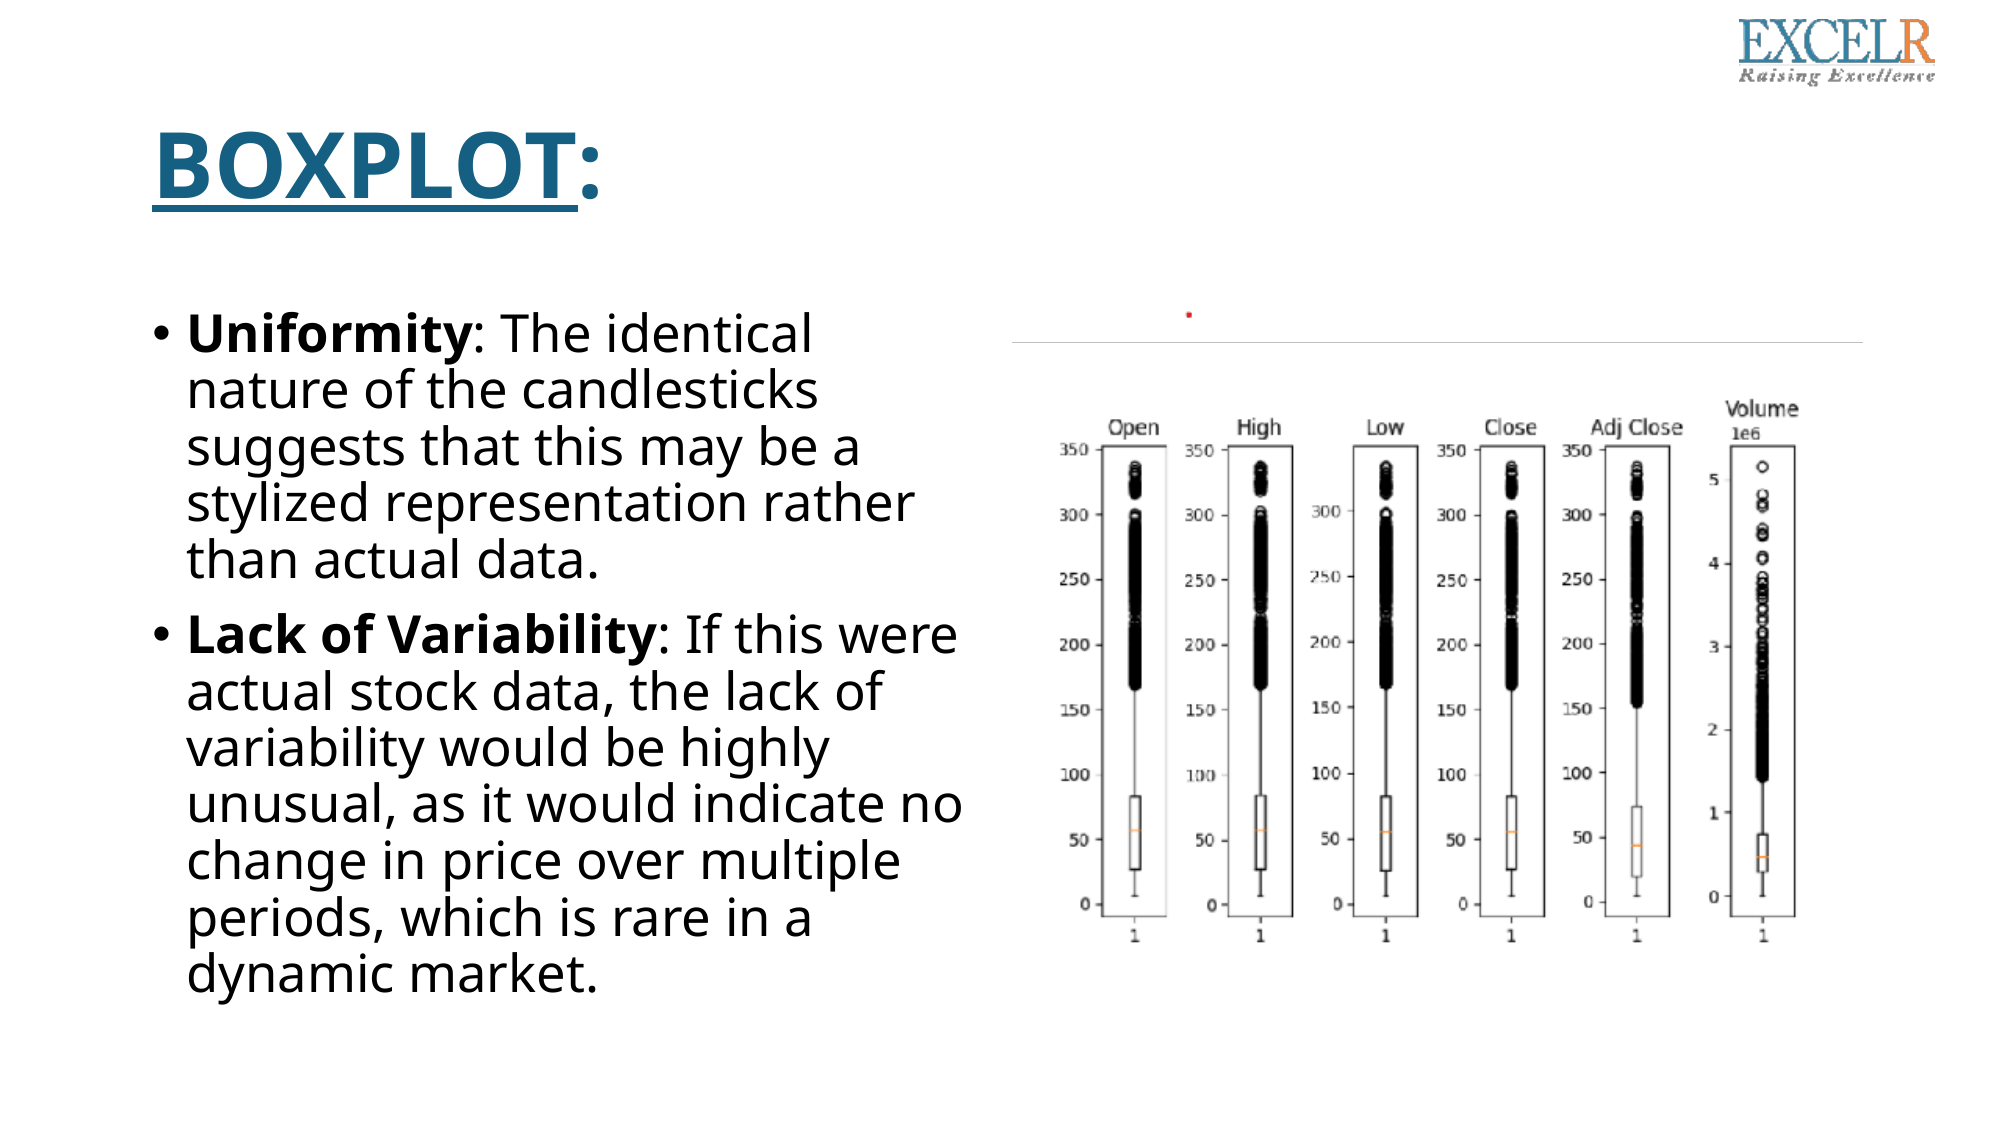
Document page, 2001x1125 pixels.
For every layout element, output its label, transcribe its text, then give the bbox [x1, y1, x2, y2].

picture [1738, 18, 1936, 89]
title BOXPLOT: [137, 59, 1863, 278]
list Uniformity: The identical nature of the candlesticks suggests that this may be a stylized representation rather than actual data. Lack of Variability: If this were actual stock data, the lack of variability would be highly unusual, as it would indicate no change in price over multiple periods, which is rare in a dynamic market. [137, 299, 988, 1014]
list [1011, 310, 1863, 1003]
